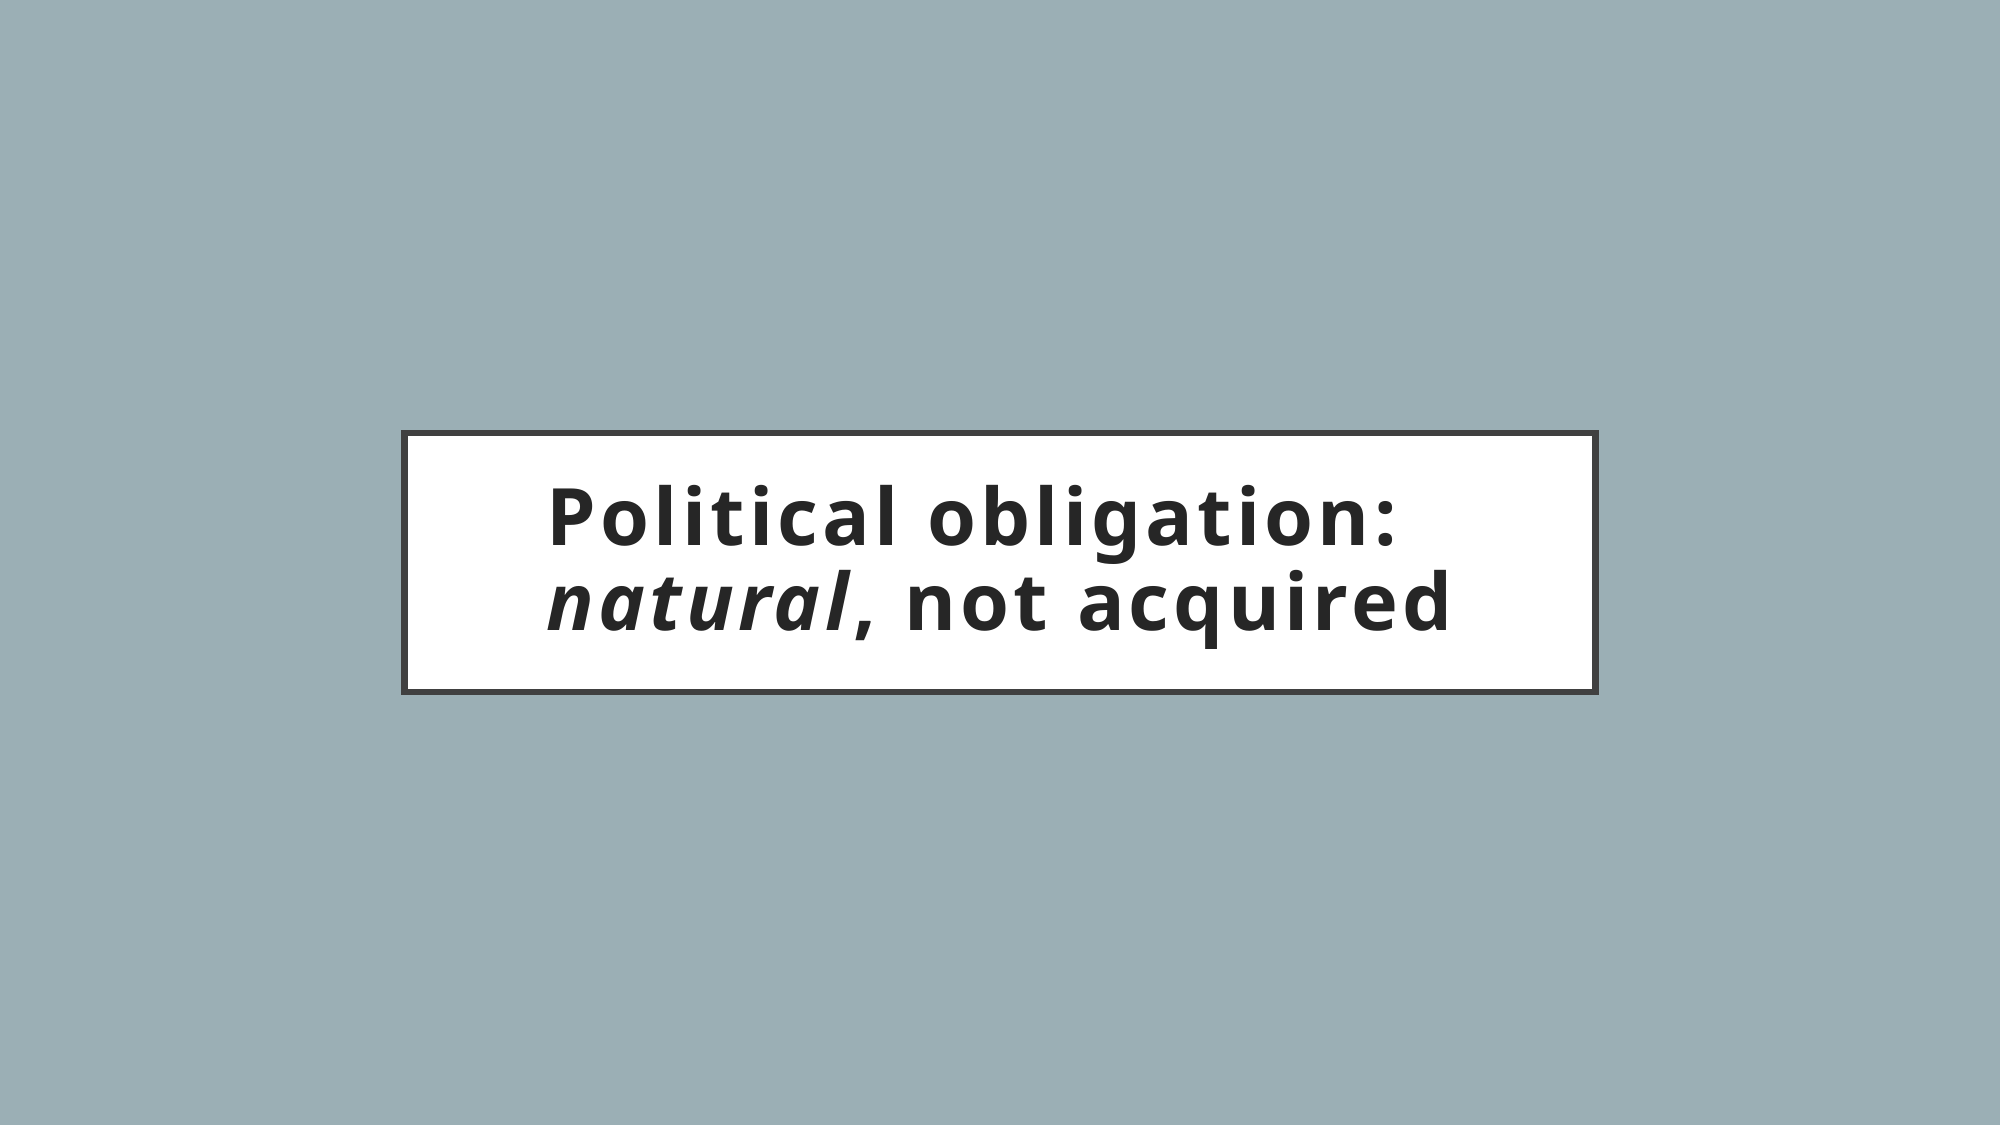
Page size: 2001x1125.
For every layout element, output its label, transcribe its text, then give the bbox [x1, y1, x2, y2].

title Political obligation: natural, not acquired [401, 430, 1599, 695]
